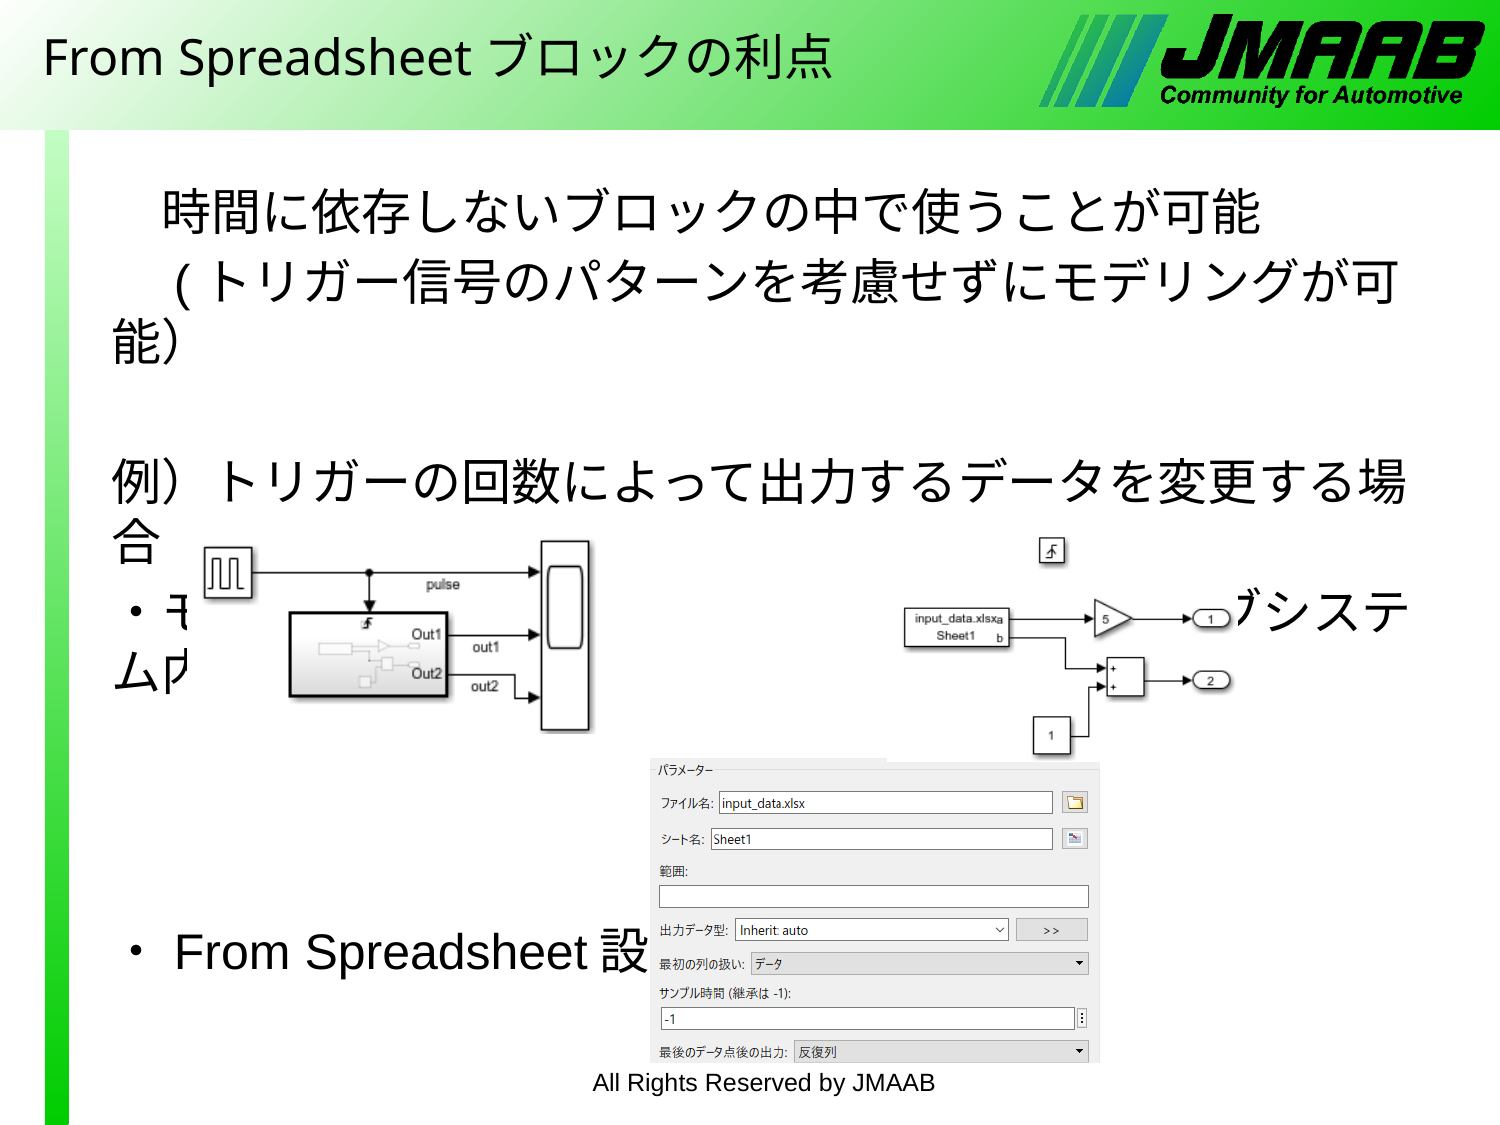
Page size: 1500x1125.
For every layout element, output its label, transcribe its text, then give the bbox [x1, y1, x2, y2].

title From Spreadsheetブロックの利点 [27, 21, 1057, 91]
picture [187, 533, 599, 735]
picture [1036, 11, 1486, 109]
list 時間に依存しないブロックの中で使うことが可能 (トリガー信号のパターンを考慮せずにモデリングが可能） 例）トリガーの回数によって出力するデータを変更する場合 ・モデル外観 ・サブシステム内部 ・From Spreadsheet設定 [96, 172, 1447, 1047]
picture [649, 530, 1238, 1063]
